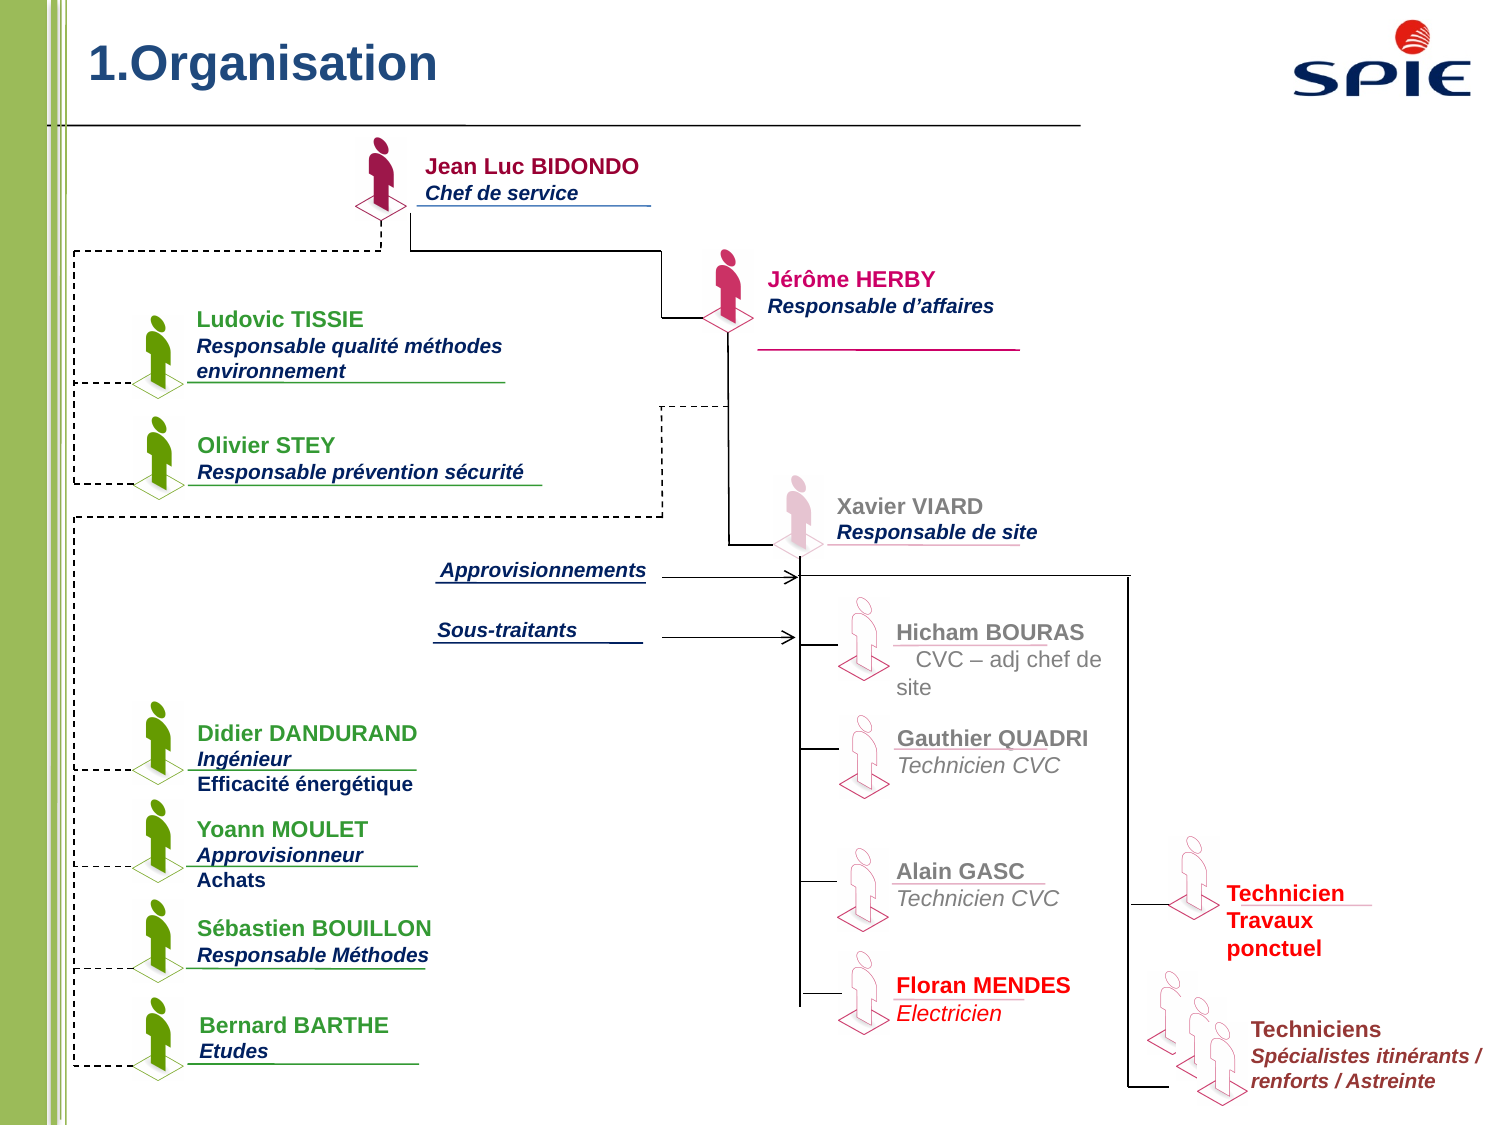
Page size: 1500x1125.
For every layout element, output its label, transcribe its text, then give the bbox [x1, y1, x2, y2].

title 1.Organisation [73, 7, 1223, 114]
picture [837, 848, 889, 932]
picture [1293, 19, 1471, 97]
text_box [73, 136, 1500, 1125]
